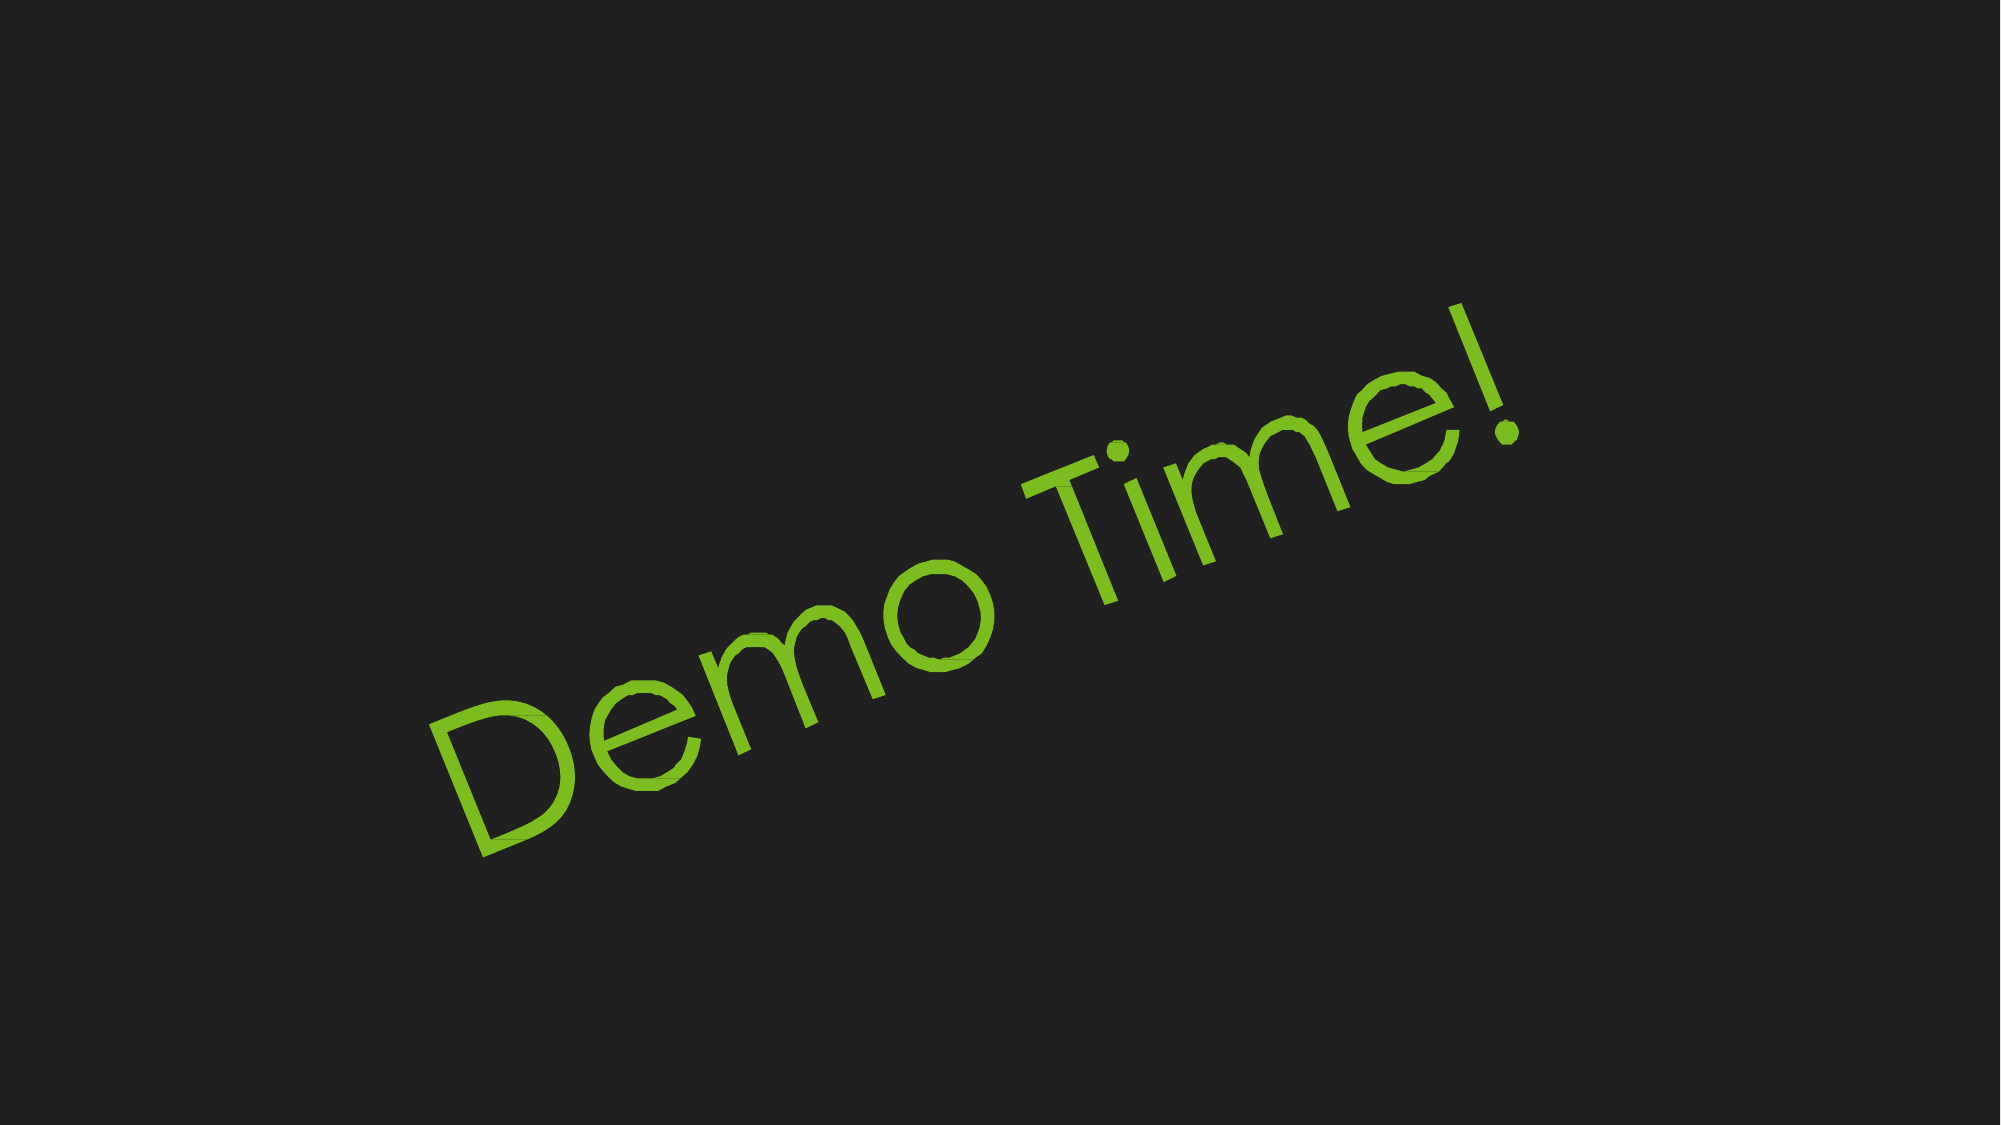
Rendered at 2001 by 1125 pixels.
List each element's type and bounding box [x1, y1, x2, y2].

text_box [589, 680, 701, 791]
text_box [1347, 371, 1460, 485]
text_box [1448, 302, 1504, 412]
text_box [1123, 477, 1177, 583]
text_box [698, 605, 886, 756]
text_box [1494, 419, 1519, 445]
text_box [1163, 415, 1351, 566]
text_box [883, 559, 995, 673]
text_box [428, 700, 575, 858]
text_box [1106, 440, 1130, 462]
text_box [1020, 455, 1119, 606]
